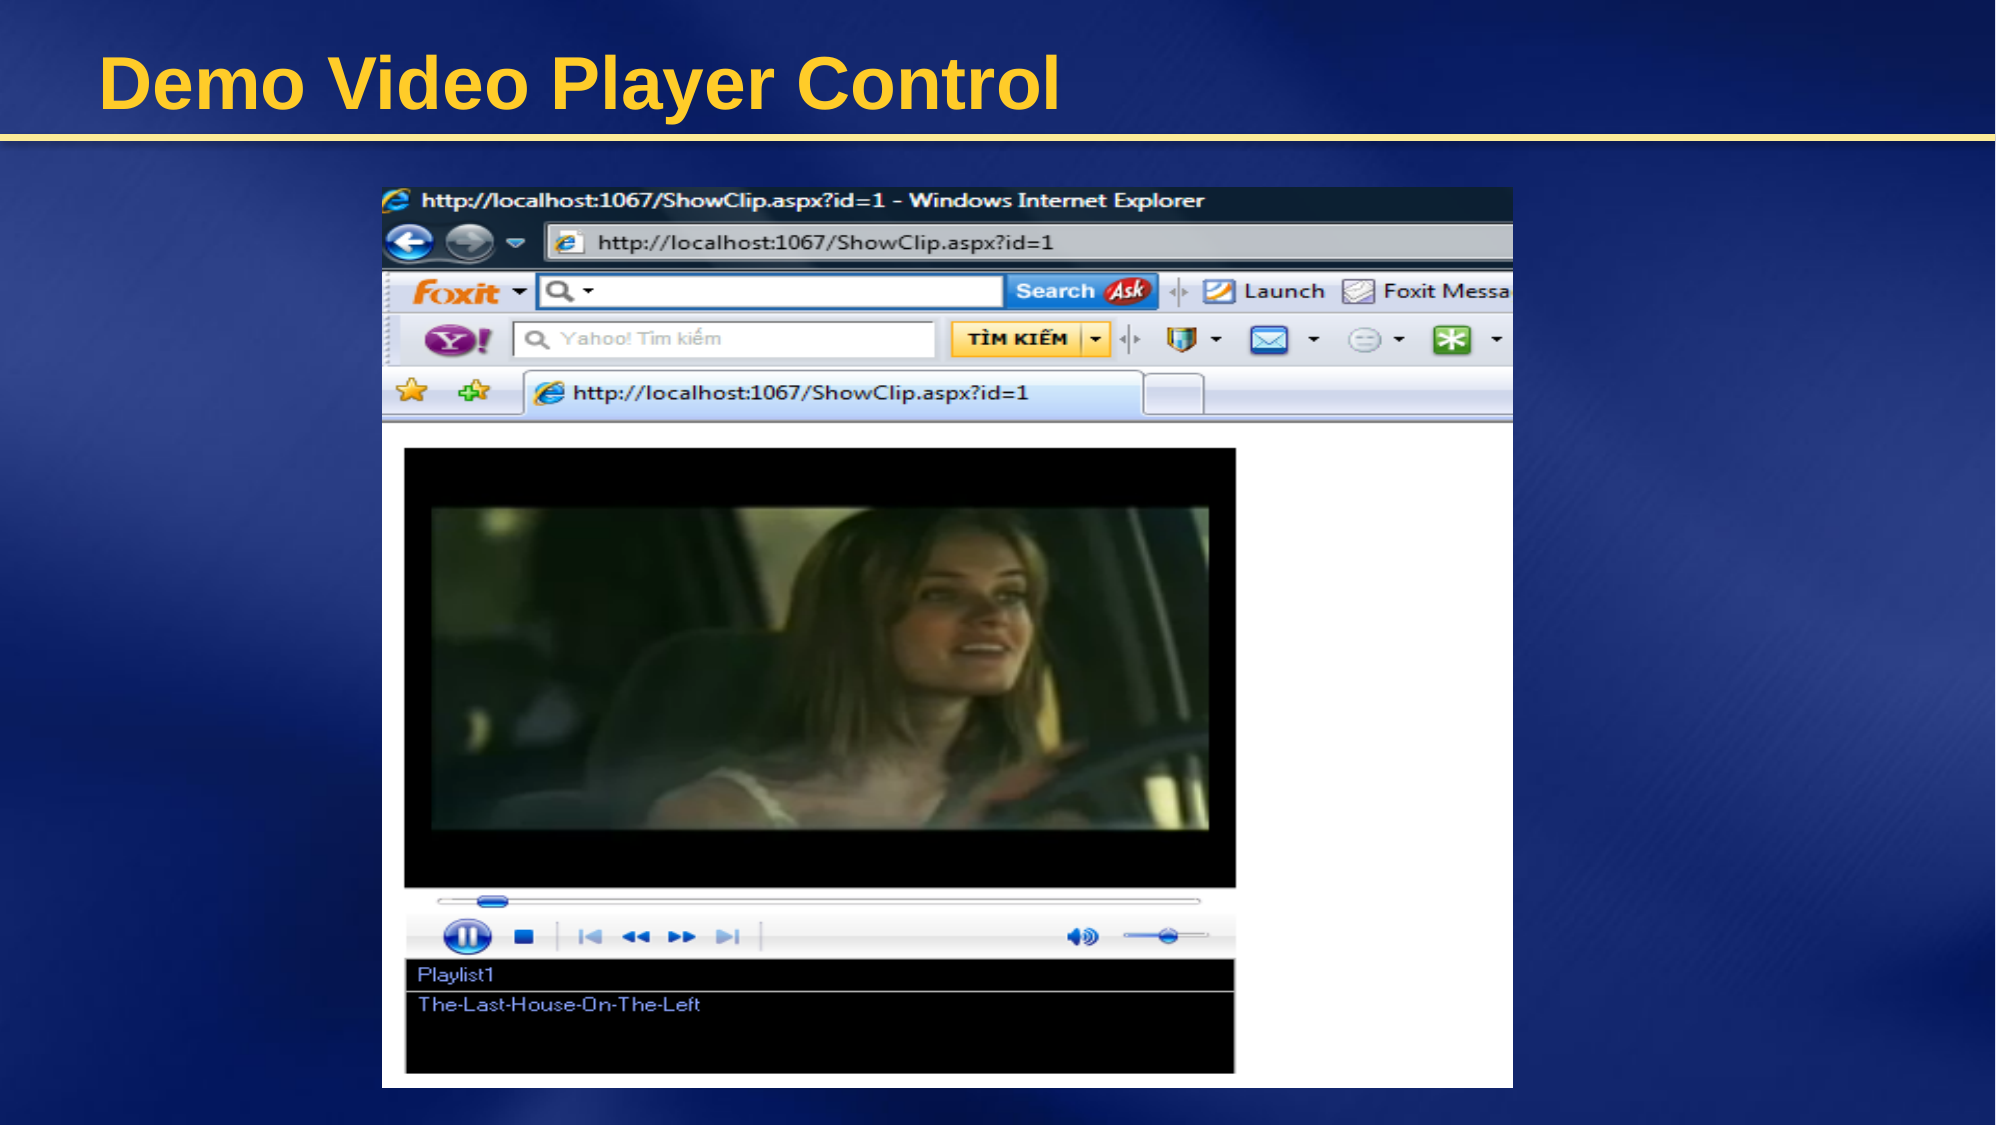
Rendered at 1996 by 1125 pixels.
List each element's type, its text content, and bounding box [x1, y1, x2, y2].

picture [0, 0, 1996, 1125]
title Demo Video Player Control [82, 37, 1915, 134]
